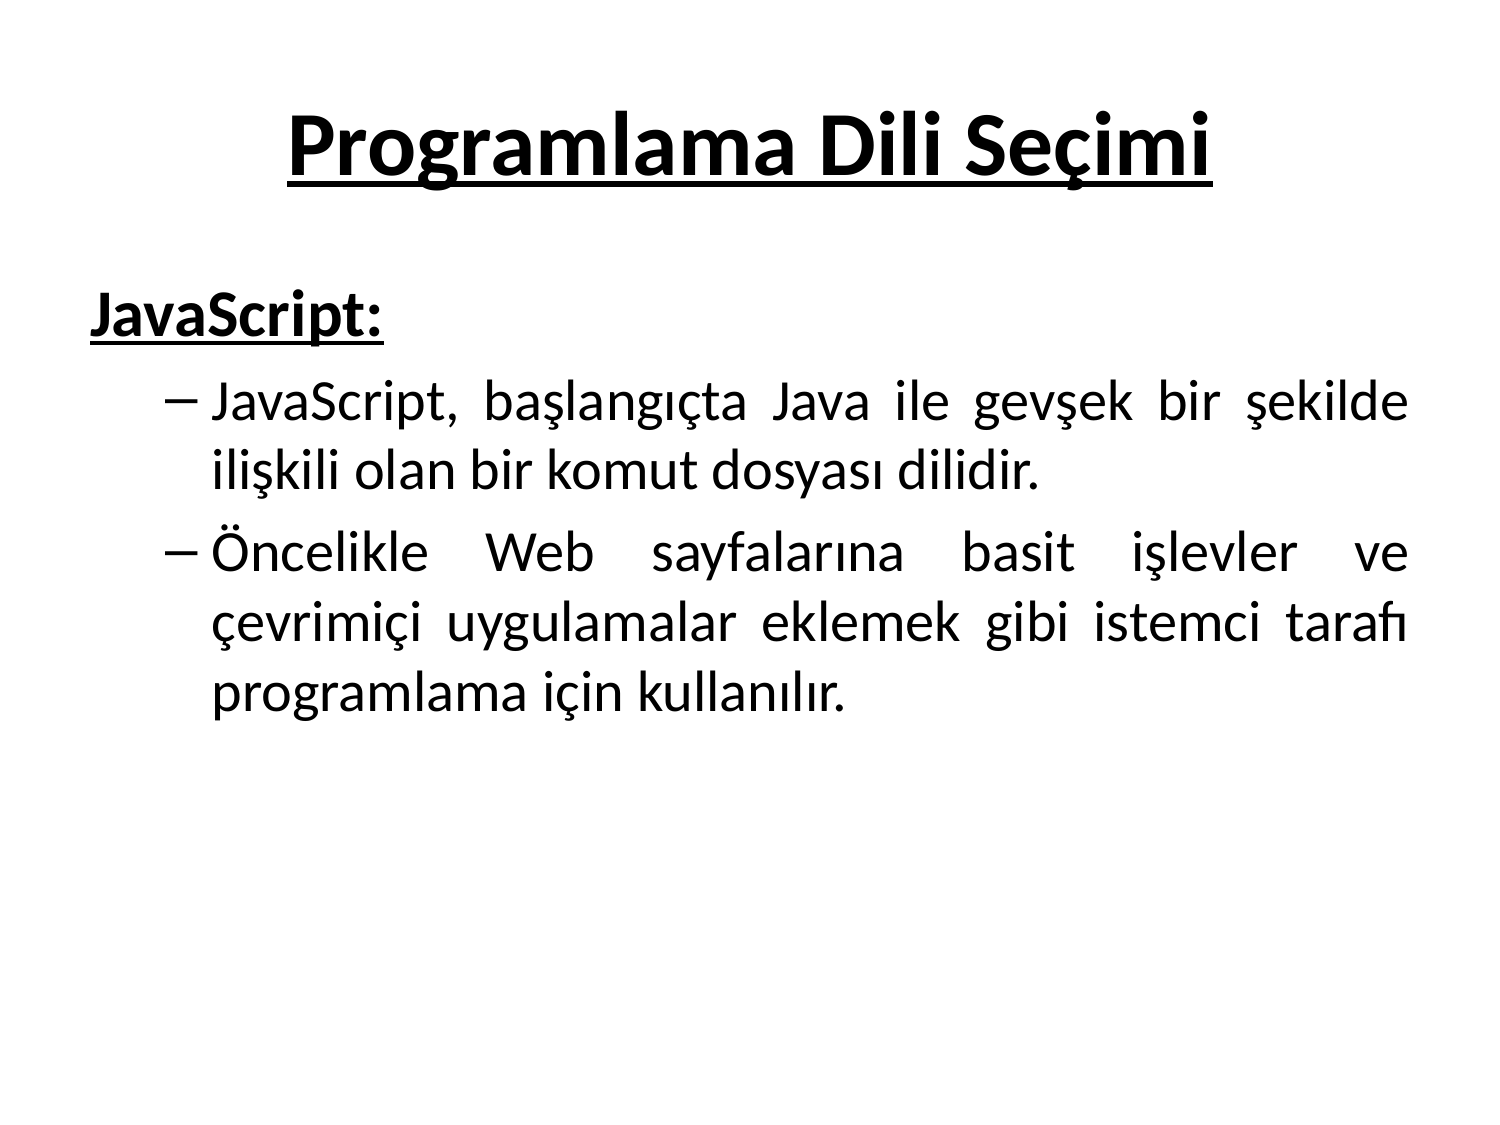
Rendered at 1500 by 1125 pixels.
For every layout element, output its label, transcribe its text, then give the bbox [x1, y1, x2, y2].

list JavaScript: JavaScript, başlangıçta Java ile gevşek bir şekilde ilişkili olan bir komut dosyası dilidir. Öncelikle Web sayfalarına basit işlevler ve çevrimiçi uygulamalar eklemek gibi istemci tarafı programlama için kullanılır. [75, 262, 1425, 1005]
title Programlama Dili Seçimi [75, 45, 1425, 233]
